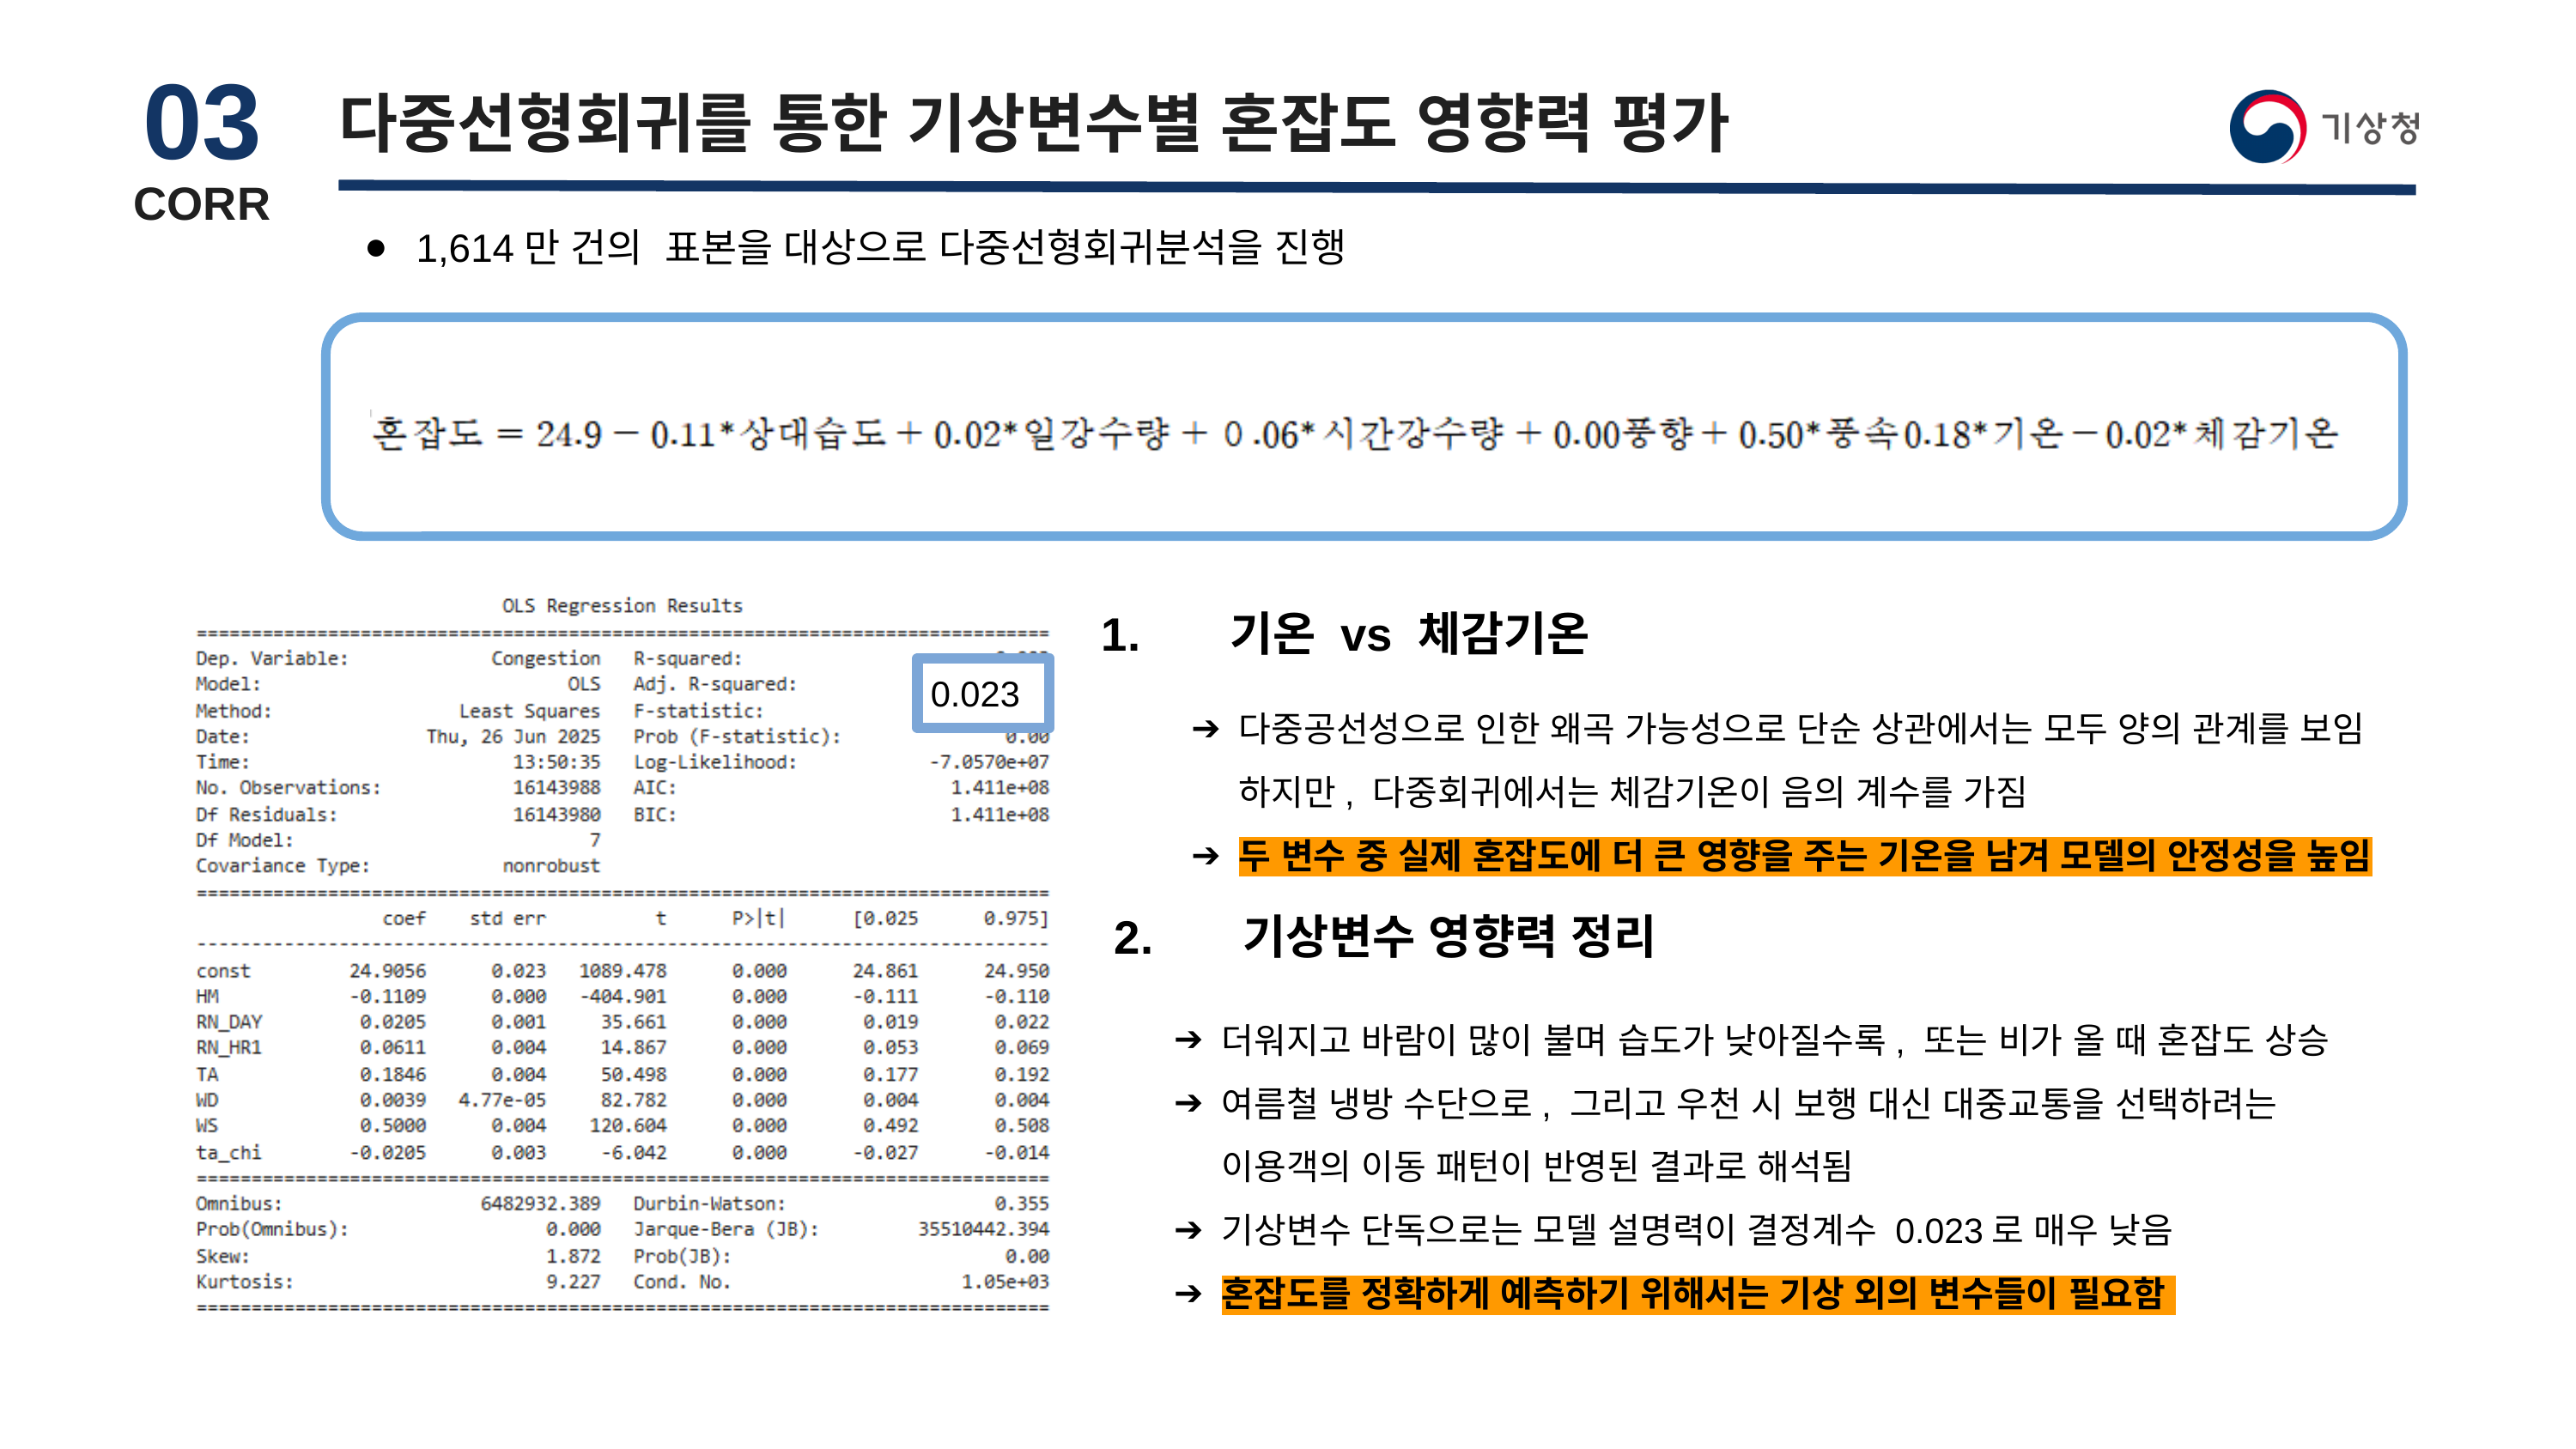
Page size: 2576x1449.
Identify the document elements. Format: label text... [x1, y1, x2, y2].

text_box 다중선형회귀를 통한 기상변수별 혼잡도 영향력 평가 [338, 91, 1947, 162]
text_box 1,614만 건의 표본을 대상으로 다중선형회귀분석을 진행 [338, 209, 2576, 283]
text_box 03 CORR [0, 75, 448, 225]
text_box 다중공선성으로 인한 왜곡 가능성으로 단순 상관에서는 모두 양의 관계를 보임 하지만, 다중회귀에서는 체감기온이 음의 계수를 가짐 두 변수 중 실제 혼잡도에 더 큰 영향을 주는 기온을 남겨 모델의 안정성을 높임 [1166, 673, 2530, 888]
text_box 1. 기온 vs 체감기온 [1089, 591, 2576, 673]
picture [370, 409, 2359, 465]
picture [2230, 89, 2419, 164]
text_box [338, 185, 2416, 191]
text_box [325, 317, 2403, 537]
text_box 더워지고 바람이 많이 불며 습도가 낮아질수록, 또는 비가 올 때 혼잡도 상승 여름철 냉방 수단으로, 그리고 우천 시 보행 대신 대중교통을 선택하려는 이용객의 이동 패턴이 반영된 결과로 해석됨 기상변수 단독으로는 모델 설명력이 결정계수 0.023로 매우 낮음 혼잡도를 정확하게 예측하기 위해서는 기상 외의 변수들이 필요함 [1161, 1003, 2486, 1308]
picture [190, 596, 1062, 1313]
text_box 2. 기상변수 영향력 정리 [1102, 894, 2576, 976]
